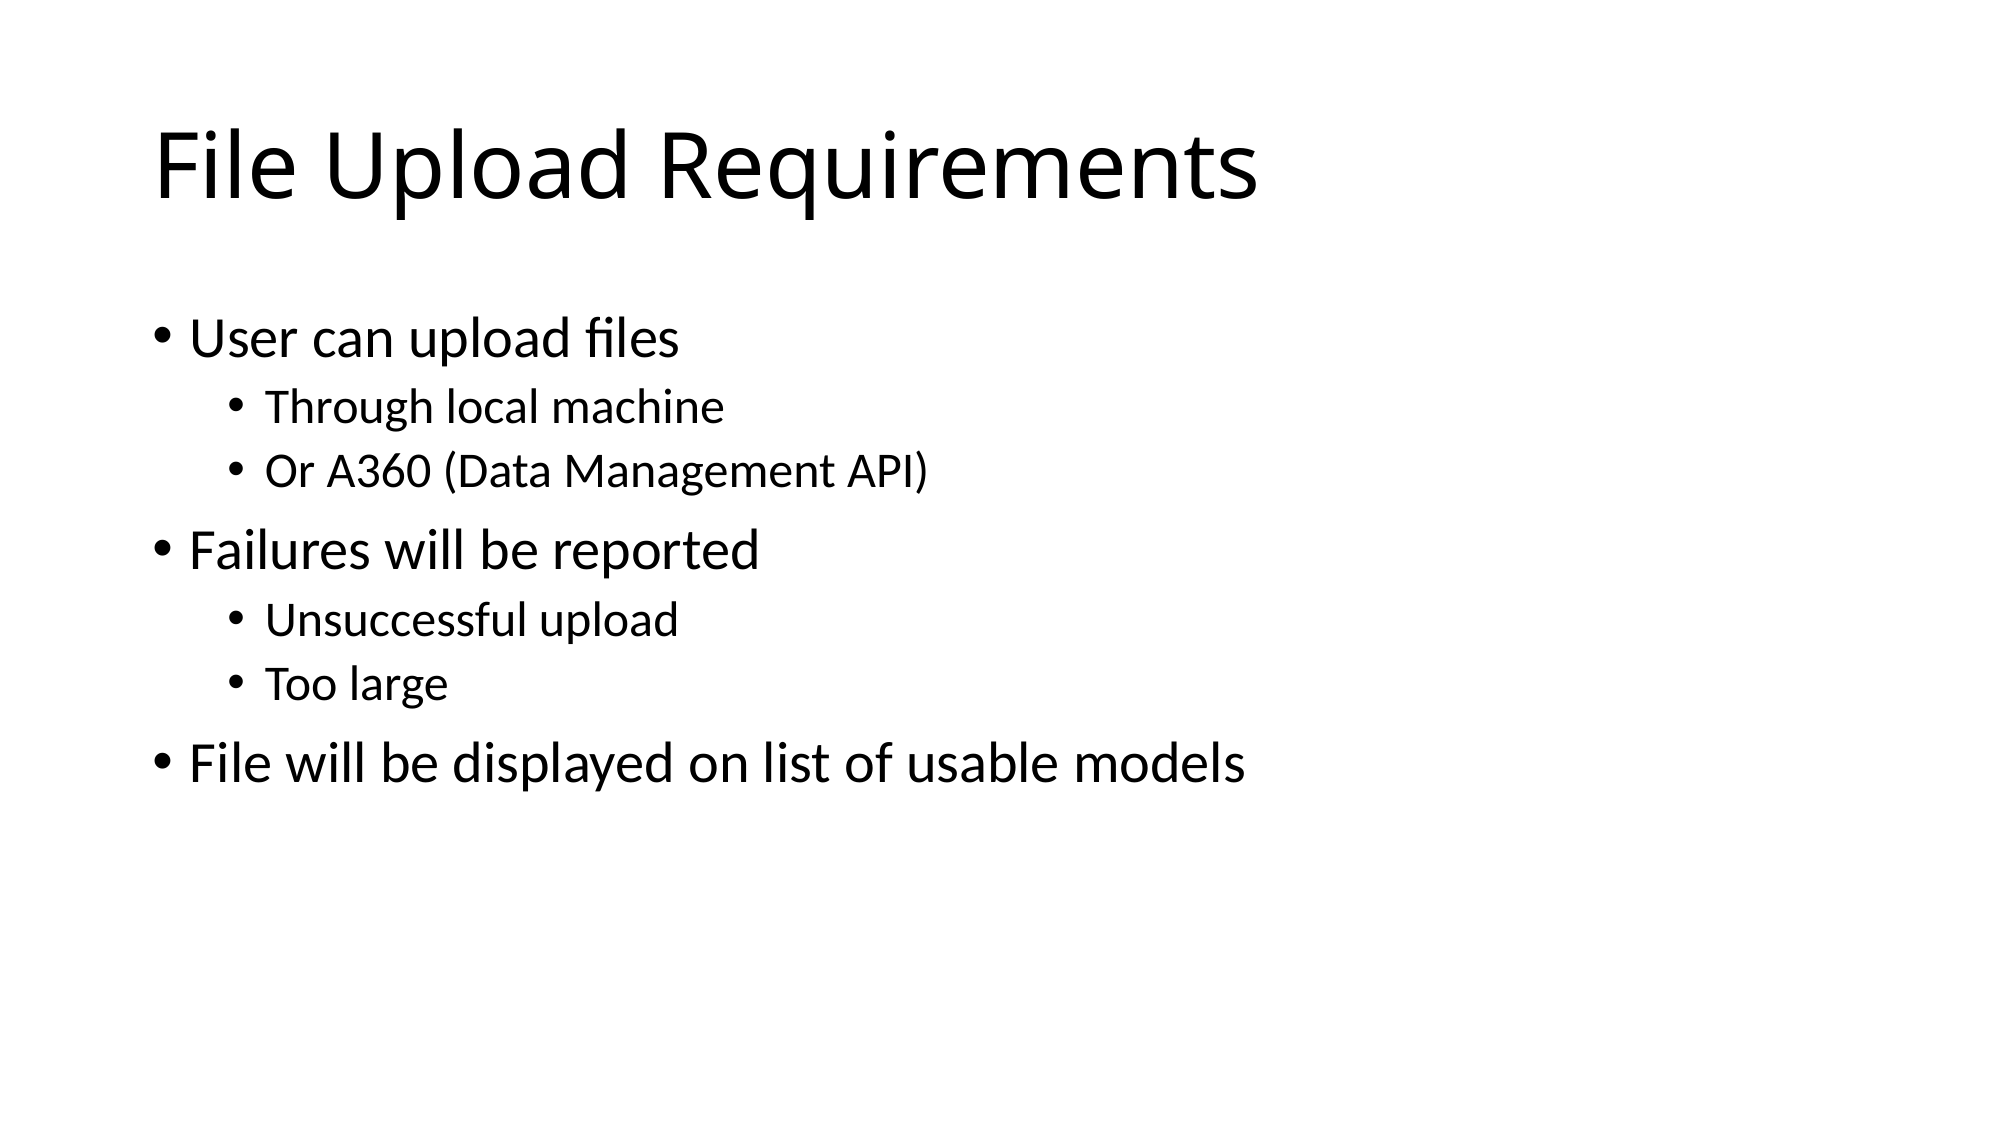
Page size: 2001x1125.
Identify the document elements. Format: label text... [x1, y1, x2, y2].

title File Upload Requirements [137, 59, 1863, 278]
list User can upload files Through local machine Or A360 (Data Management API) Failures will be reported Unsuccessful upload Too large File will be displayed on list of usable models [137, 299, 1863, 1014]
